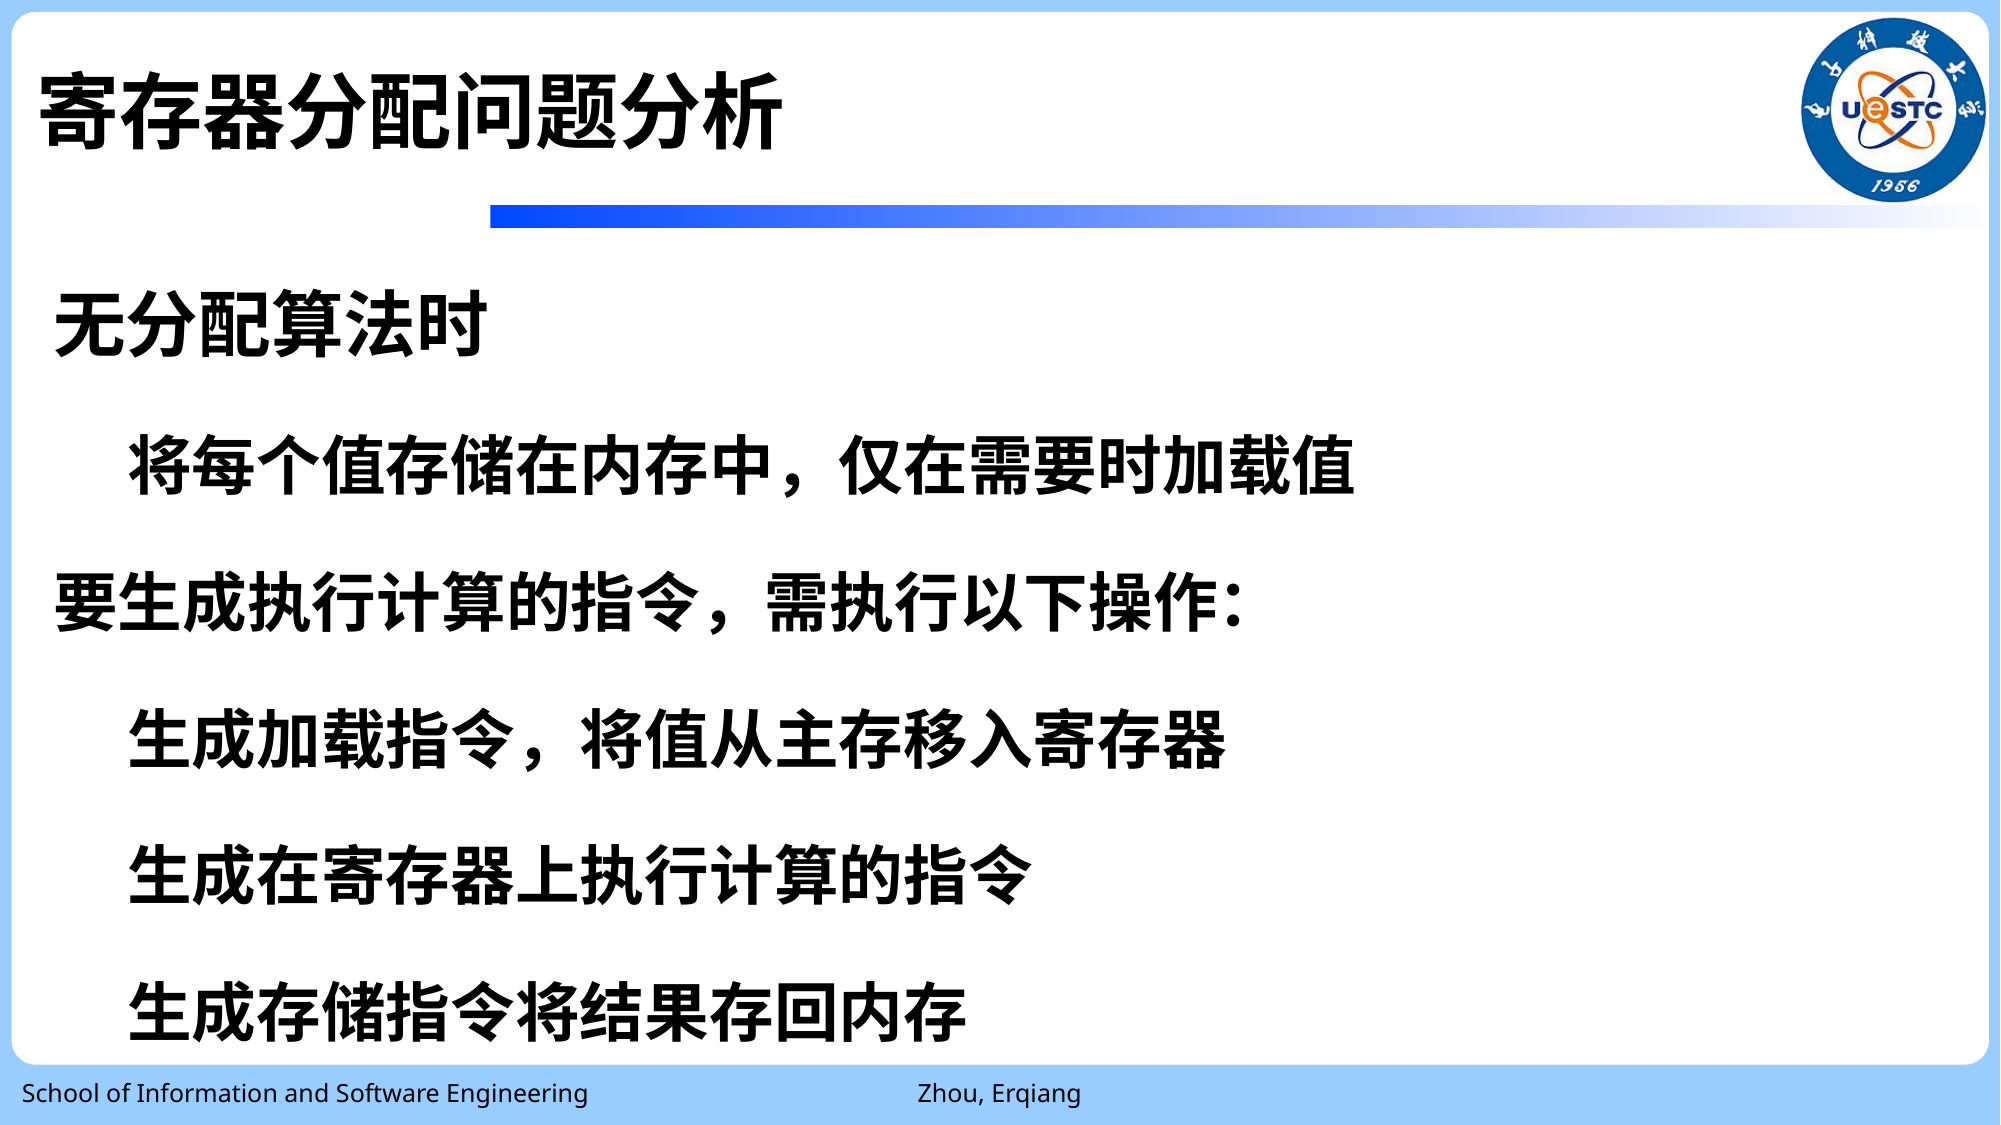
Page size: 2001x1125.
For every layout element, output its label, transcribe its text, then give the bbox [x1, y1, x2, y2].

footer Zhou, Erqiang [662, 1062, 1338, 1123]
slide_number [1532, 1062, 1983, 1123]
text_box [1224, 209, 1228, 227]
list 无分配算法时 将每个值存储在内存中，仅在需要时加载值 要生成执行计算的指令，需执行以下操作： 生成加载指令，将值从主存移入寄存器 生成在寄存器上执行计算的指令 生成存储指令将结果存回内存 [20, 227, 1990, 1063]
slide_number School of Information and Software Engineering [6, 1062, 655, 1123]
title 寄存器分配问题分析 [20, 22, 1908, 209]
slide_number [1136, 209, 1140, 227]
picture [1789, 6, 1998, 215]
